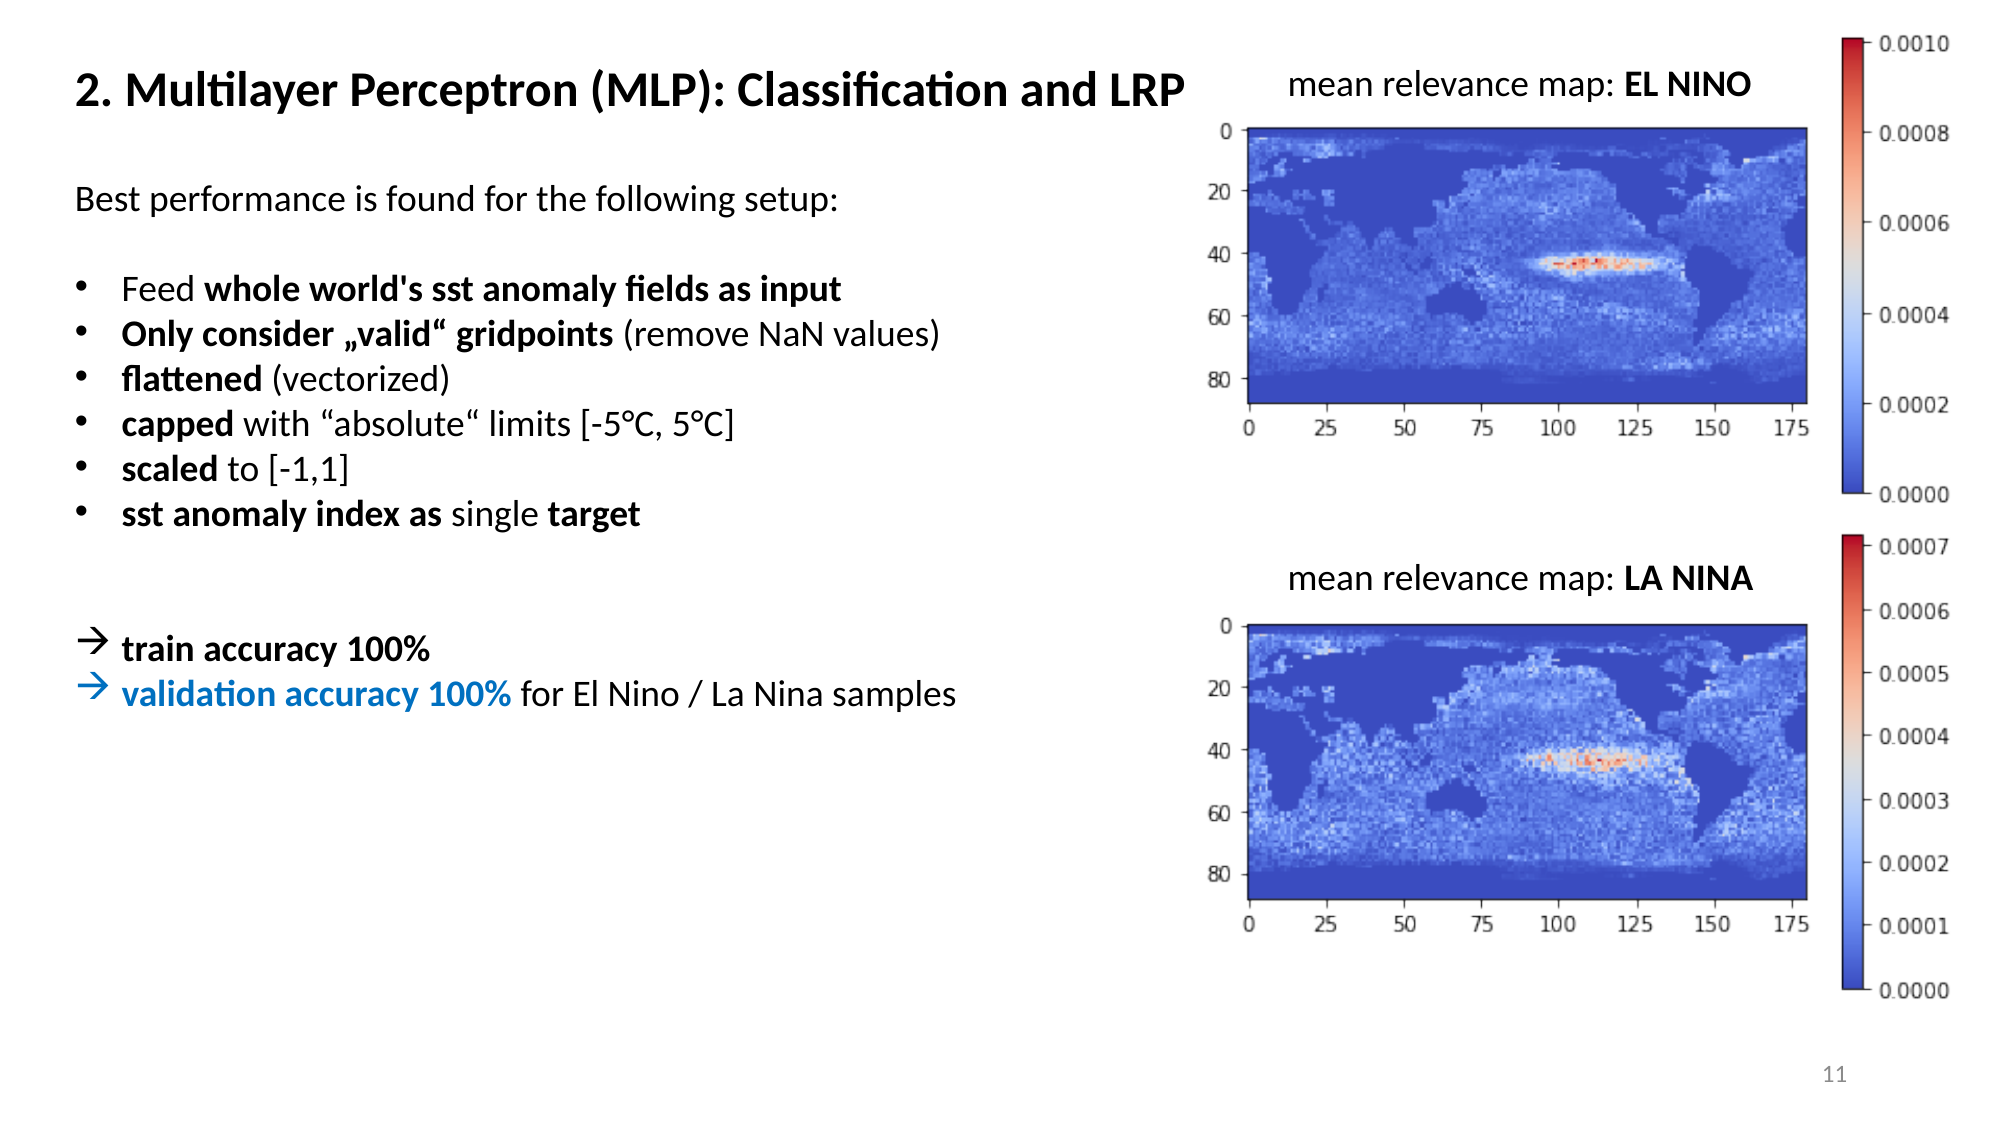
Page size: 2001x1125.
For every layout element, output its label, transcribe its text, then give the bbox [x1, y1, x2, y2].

picture [1191, 522, 1965, 1016]
text_box 2. Multilayer Perceptron (MLP): Classification and LRP [59, 49, 1191, 125]
slide_number 11 [1412, 1042, 1863, 1103]
picture [1191, 21, 1965, 520]
text_box Best performance is found for the following setup: Feed whole world's sst anomaly fields as input Only consider „valid“ gridpoints (remove NaN values) flattened (vectorized) capped with “absolute“ limits [-5°C, 5°C] scaled to [-1,1] sst anomaly index as single target train accuracy 100% validation accuracy 100% for El Nino / La Nina samples [60, 166, 1161, 721]
